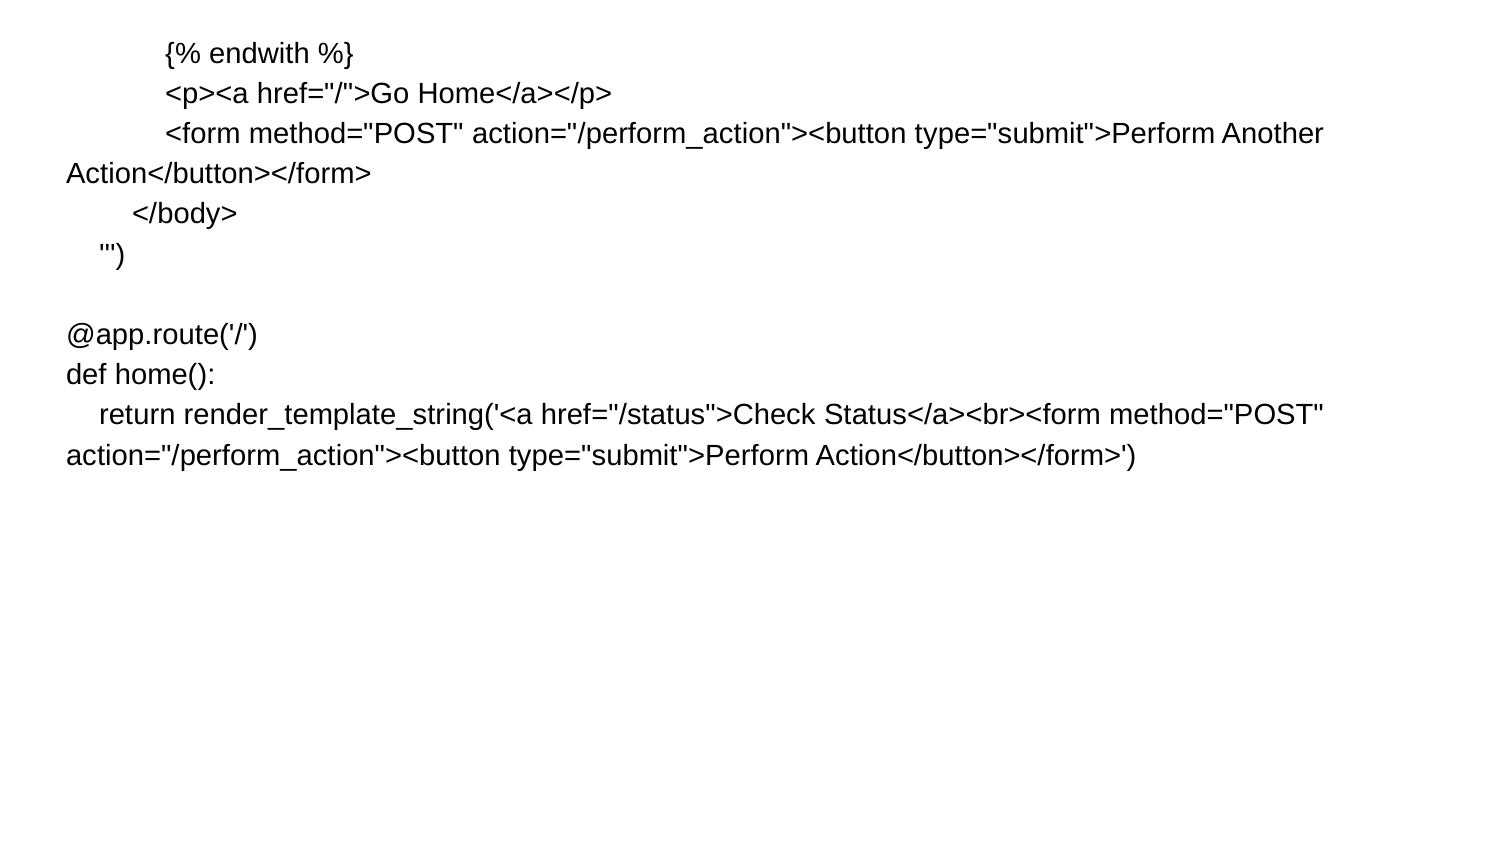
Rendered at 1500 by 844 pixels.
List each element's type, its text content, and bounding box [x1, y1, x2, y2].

list {% endwith %} <p><a href="/">Go Home</a></p> <form method="POST" action="/perform_action"><button type="submit">Perform Another Action</button></form> </body> ''') @app.route('/') def home(): return render_template_string('<a href="/status">Check Status</a><br><form method="POST" action="/perform_action"><button type="submit">Perform Action</button></form>') [51, 14, 1449, 575]
